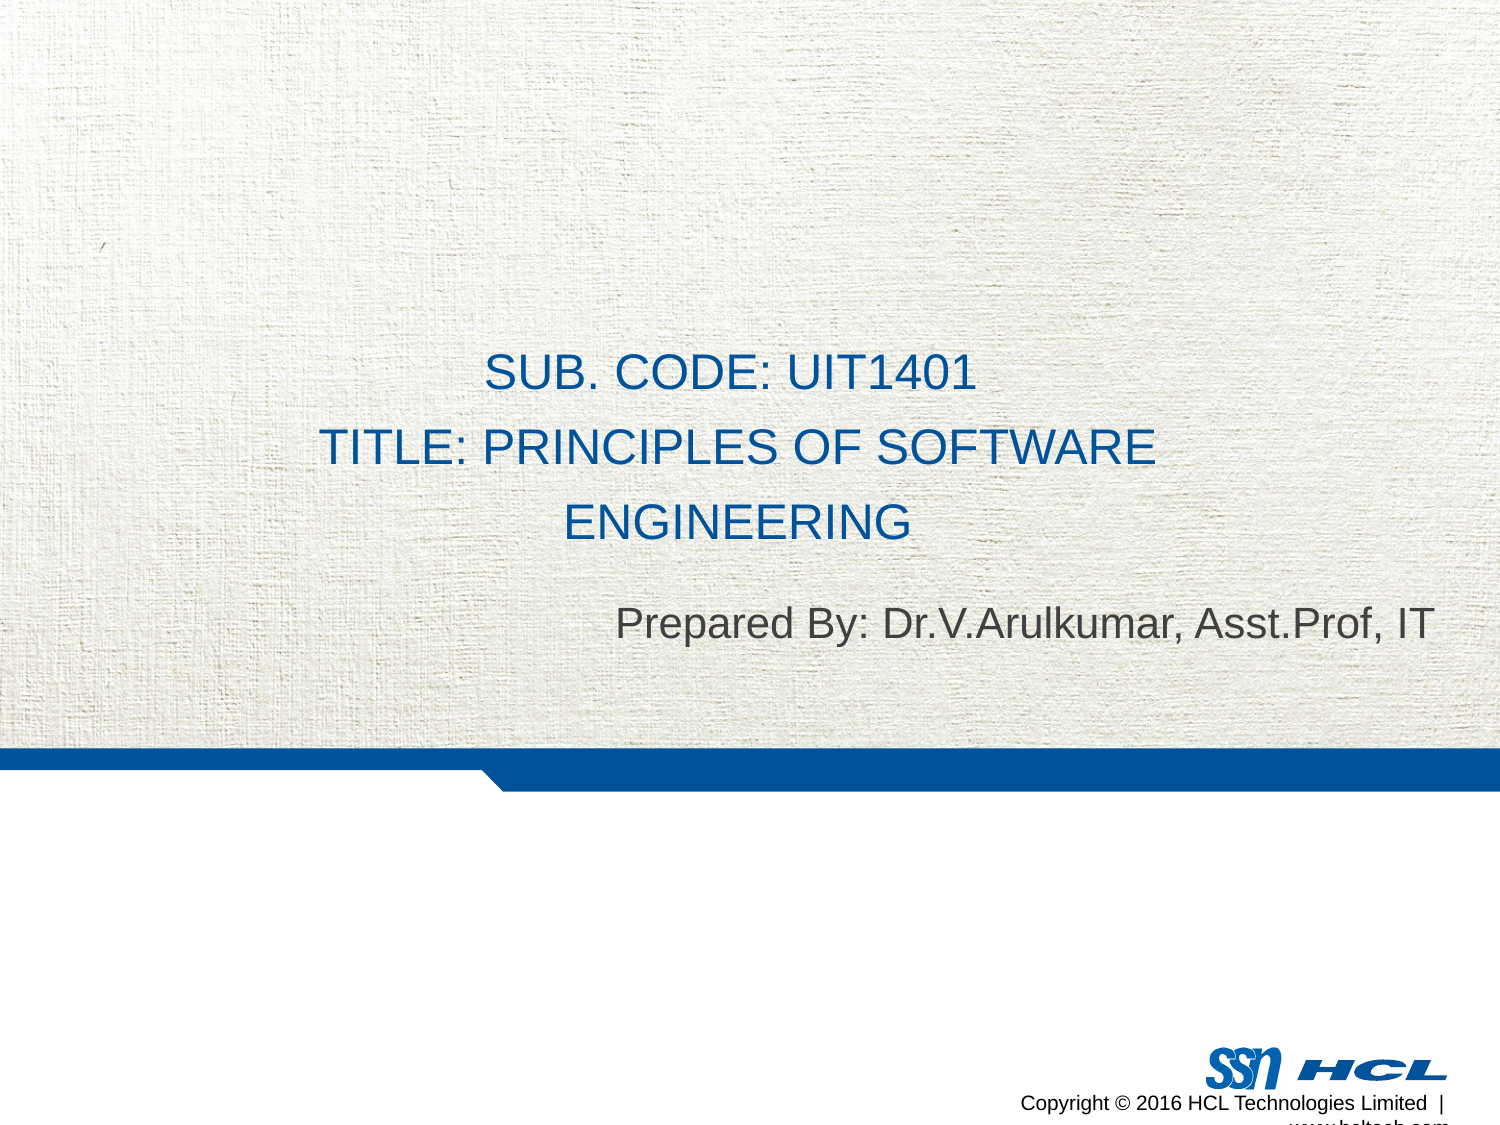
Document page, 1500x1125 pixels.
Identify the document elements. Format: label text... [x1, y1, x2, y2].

subtitle Prepared By: Dr.V.Arulkumar, Asst.Prof, IT [600, 587, 1463, 663]
picture [1205, 1046, 1282, 1091]
title Sub. Code: UIT1401 Title: Principles of Software Engineering [150, 237, 1326, 638]
picture [0, 0, 1500, 748]
